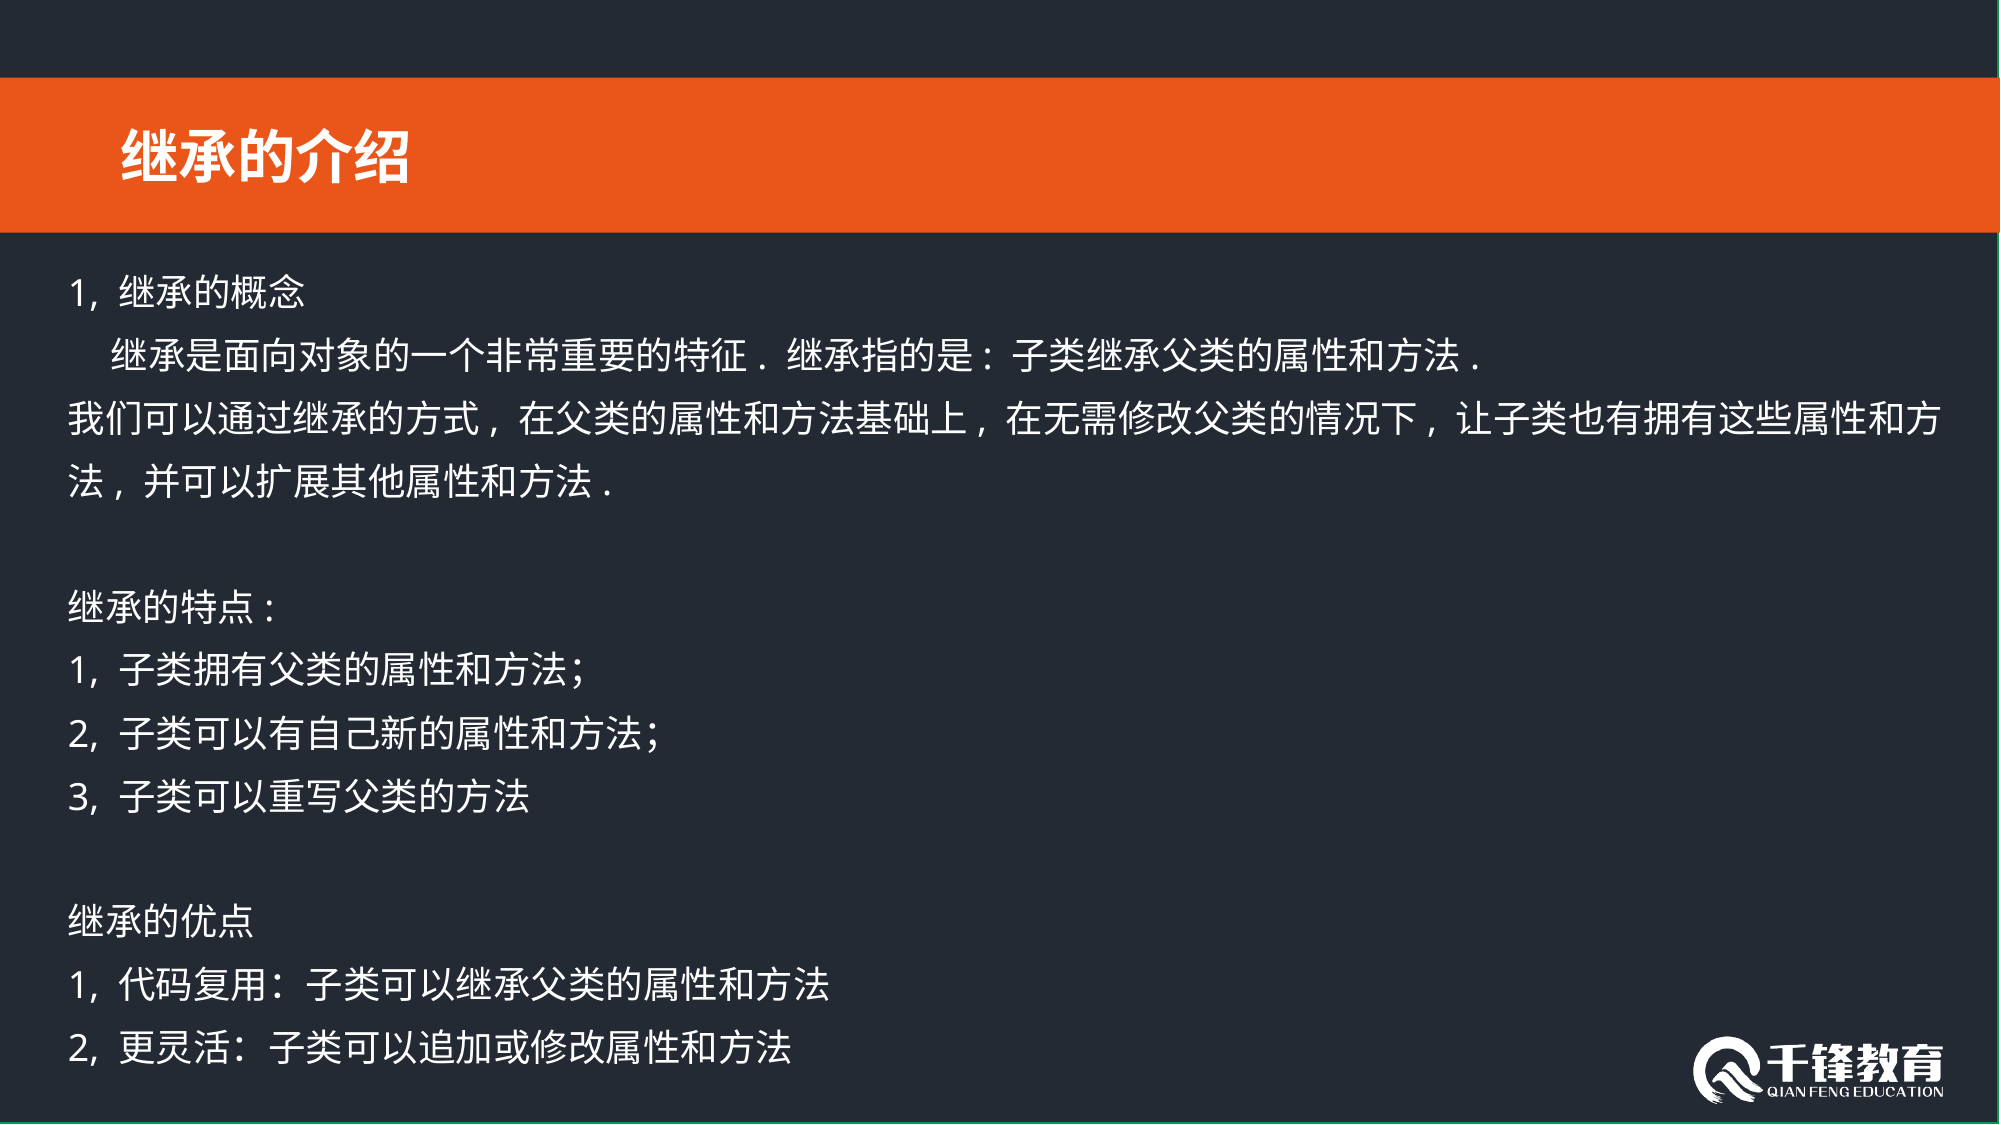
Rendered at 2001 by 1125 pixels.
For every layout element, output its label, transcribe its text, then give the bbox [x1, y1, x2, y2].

text_box [0, 77, 2000, 234]
text_box [0, 234, 1999, 1124]
text_box [0, 0, 1999, 77]
text_box 继承的介绍 [106, 112, 1692, 198]
text_box 1, 继承的概念 继承是面向对象的一个非常重要的特征. 继承指的是: 子类继承父类的属性和方法. 我们可以通过继承的方式, 在父类的属性和方法基础上, 在无需修改父类的情况下, 让子类也有拥有这些属性和方法, 并可以扩展其他属性和方法. 继承的特点: 1, 子类拥有父类的属性和方法； 2, 子类可以有自己新的属性和方法； 3, 子类可以重写父类的方法 继承的优点 1, 代码复用：子类可以继承父类的属性和方法 2, 更灵活：子类可以追加或修改属性和方法 [53, 243, 1964, 1077]
picture [1691, 1031, 1948, 1109]
